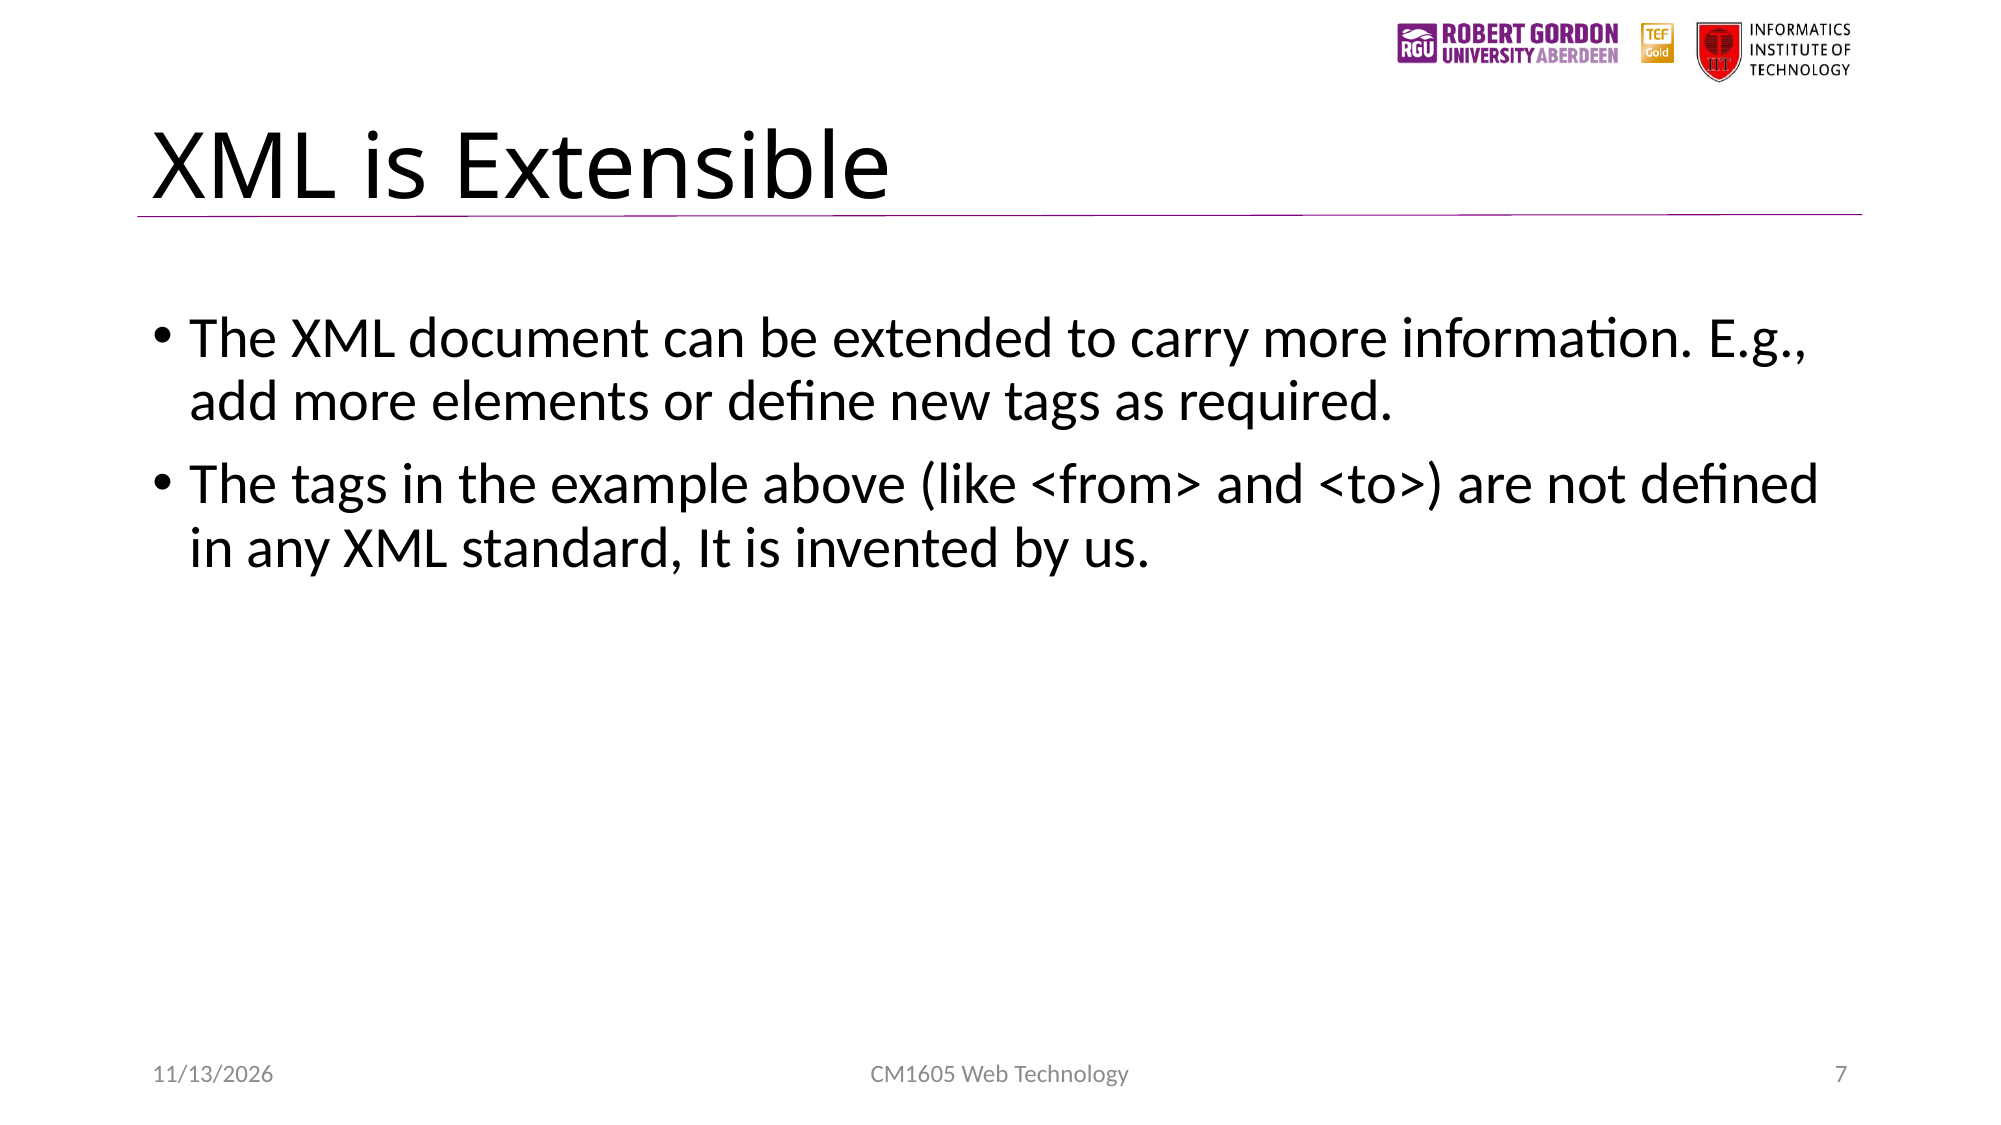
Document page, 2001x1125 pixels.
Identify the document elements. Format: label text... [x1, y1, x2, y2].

list The XML document can be extended to carry more information. E.g., add more elements or define new tags as required. The tags in the example above (like <from> and <to>) are not defined in any XML standard, It is invented by us. [137, 299, 1863, 1014]
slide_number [137, 1042, 588, 1103]
footer CM1605 Web Technology [662, 1042, 1338, 1103]
title XML is Extensible [137, 59, 1863, 278]
picture [1388, 5, 1863, 59]
slide_number 7 [1412, 1042, 1863, 1103]
